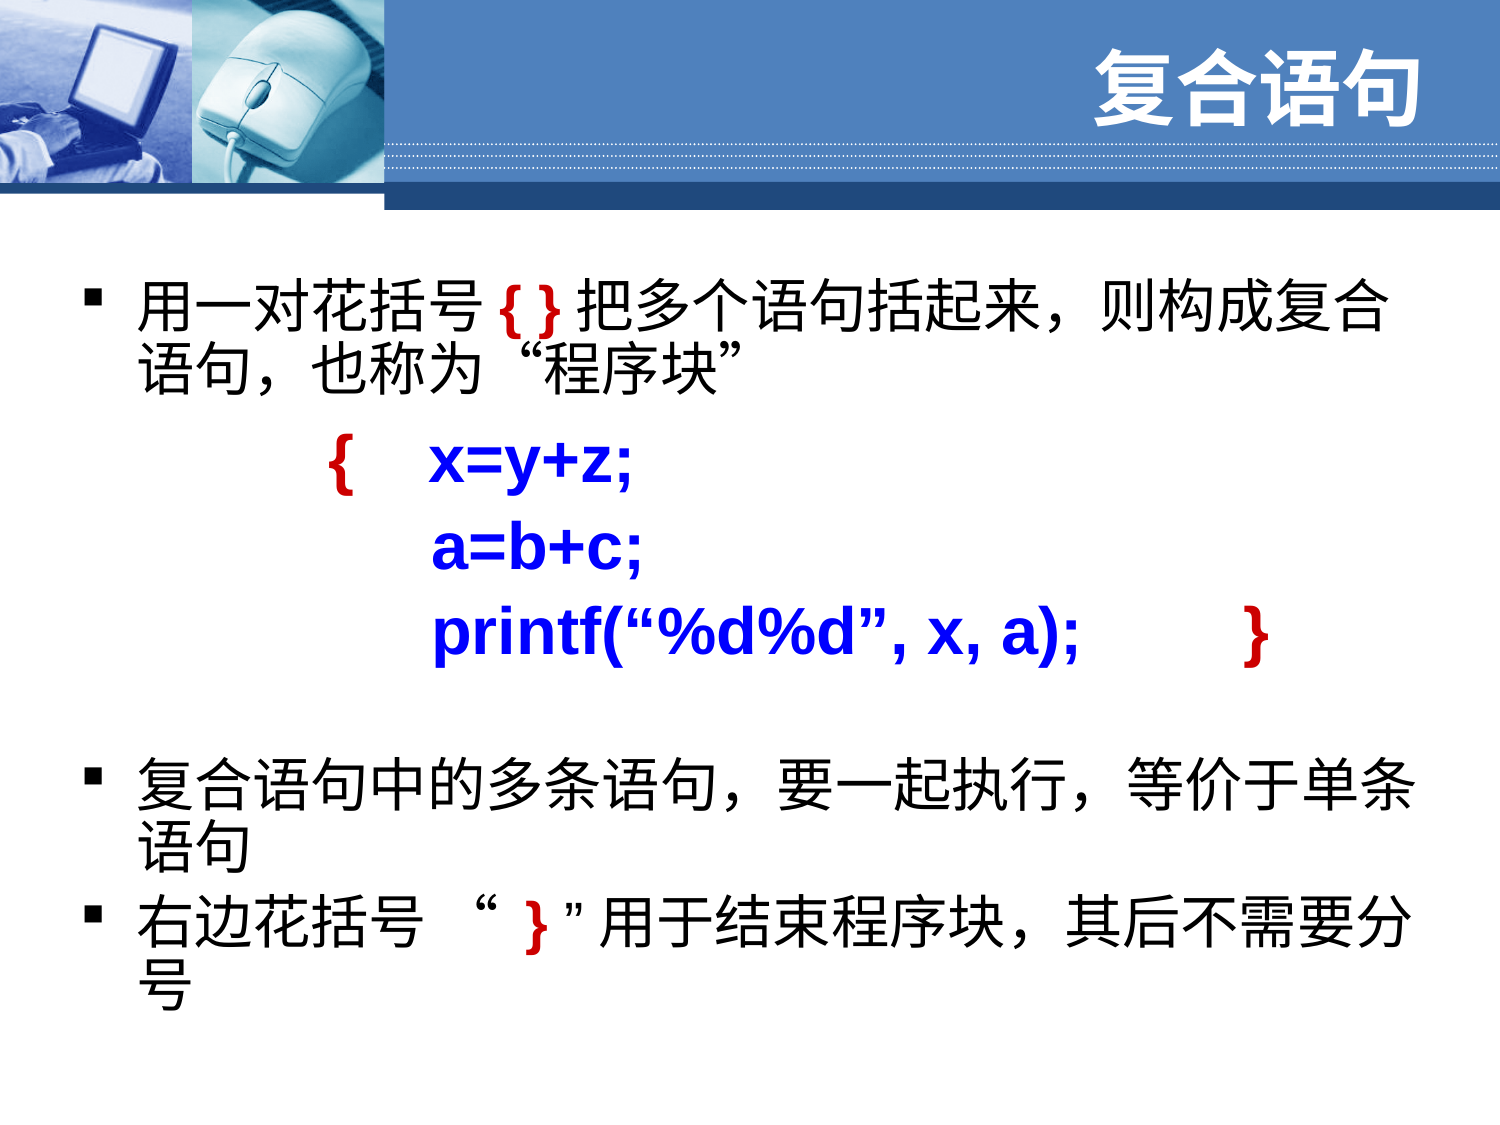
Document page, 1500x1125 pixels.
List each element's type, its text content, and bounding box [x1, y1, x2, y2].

picture [0, 0, 385, 183]
text_box 复合语句 [421, 42, 1459, 131]
list 用一对花括号{ }把多个语句括起来，则构成复合语句，也称为“程序块” { x=y+z; a=b+c; printf(“%d%d”, x, a); } 复合语句中的多条语句，要一起执行，等价于单条语句 右边花括号 “ } ”用于结束程序块，其后不需要分号 [64, 269, 1439, 1024]
